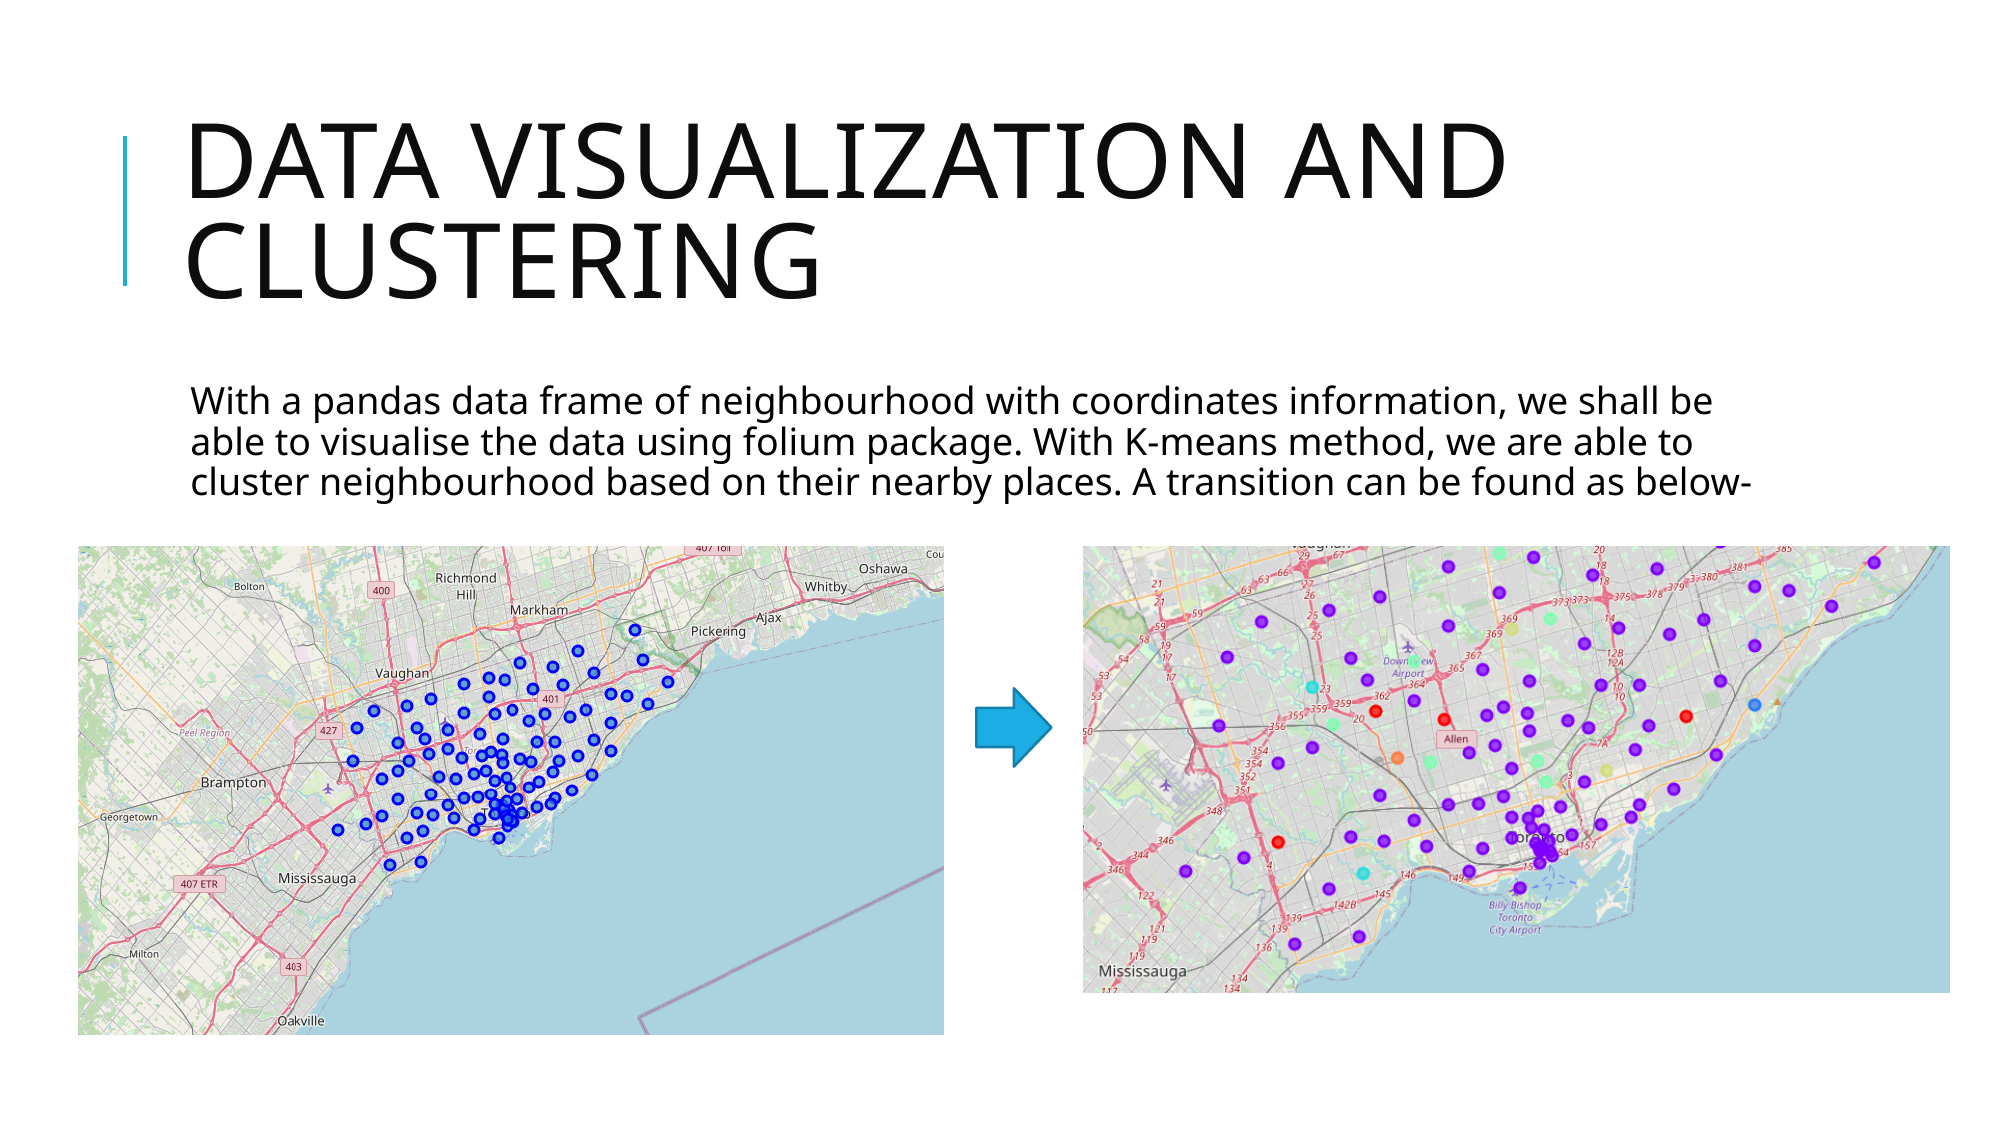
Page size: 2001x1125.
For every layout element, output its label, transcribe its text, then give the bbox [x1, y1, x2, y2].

title Data Visualization and Clustering [168, 96, 1763, 342]
picture [1083, 546, 1950, 993]
picture [78, 546, 945, 1036]
list With a pandas data frame of neighbourhood with coordinates information, we shall be able to visualise the data using folium package. With K-means method, we are able to cluster neighbourhood based on their nearby places. A transition can be found as below- [168, 375, 1763, 1035]
text_box [975, 687, 1053, 768]
